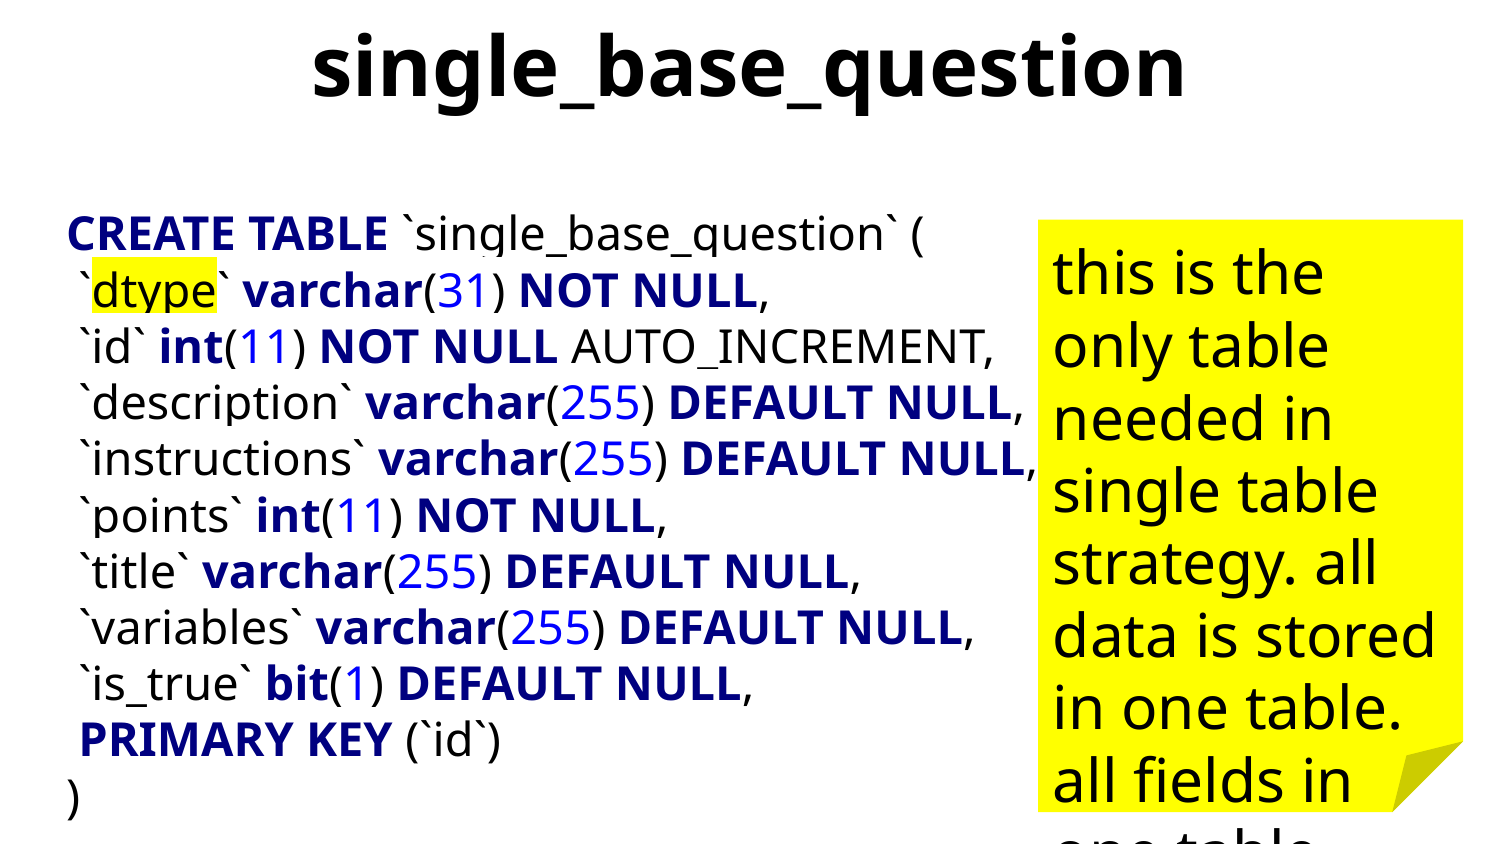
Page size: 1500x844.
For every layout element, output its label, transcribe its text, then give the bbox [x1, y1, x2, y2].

title single_base_question [51, 0, 1449, 116]
list CREATE TABLE `single_base_question` ( `dtype` varchar(31) NOT NULL, `id` int(11) NOT NULL AUTO_INCREMENT, `description` varchar(255) DEFAULT NULL, `instructions` varchar(255) DEFAULT NULL, `points` int(11) NOT NULL, `title` varchar(255) DEFAULT NULL, `variables` varchar(255) DEFAULT NULL, `is_true` bit(1) DEFAULT NULL, PRIMARY KEY (`id`) ) [51, 189, 1480, 830]
text_box this is the only table needed in single table strategy. all data is stored in one table. all fields in one table [1038, 219, 1464, 813]
